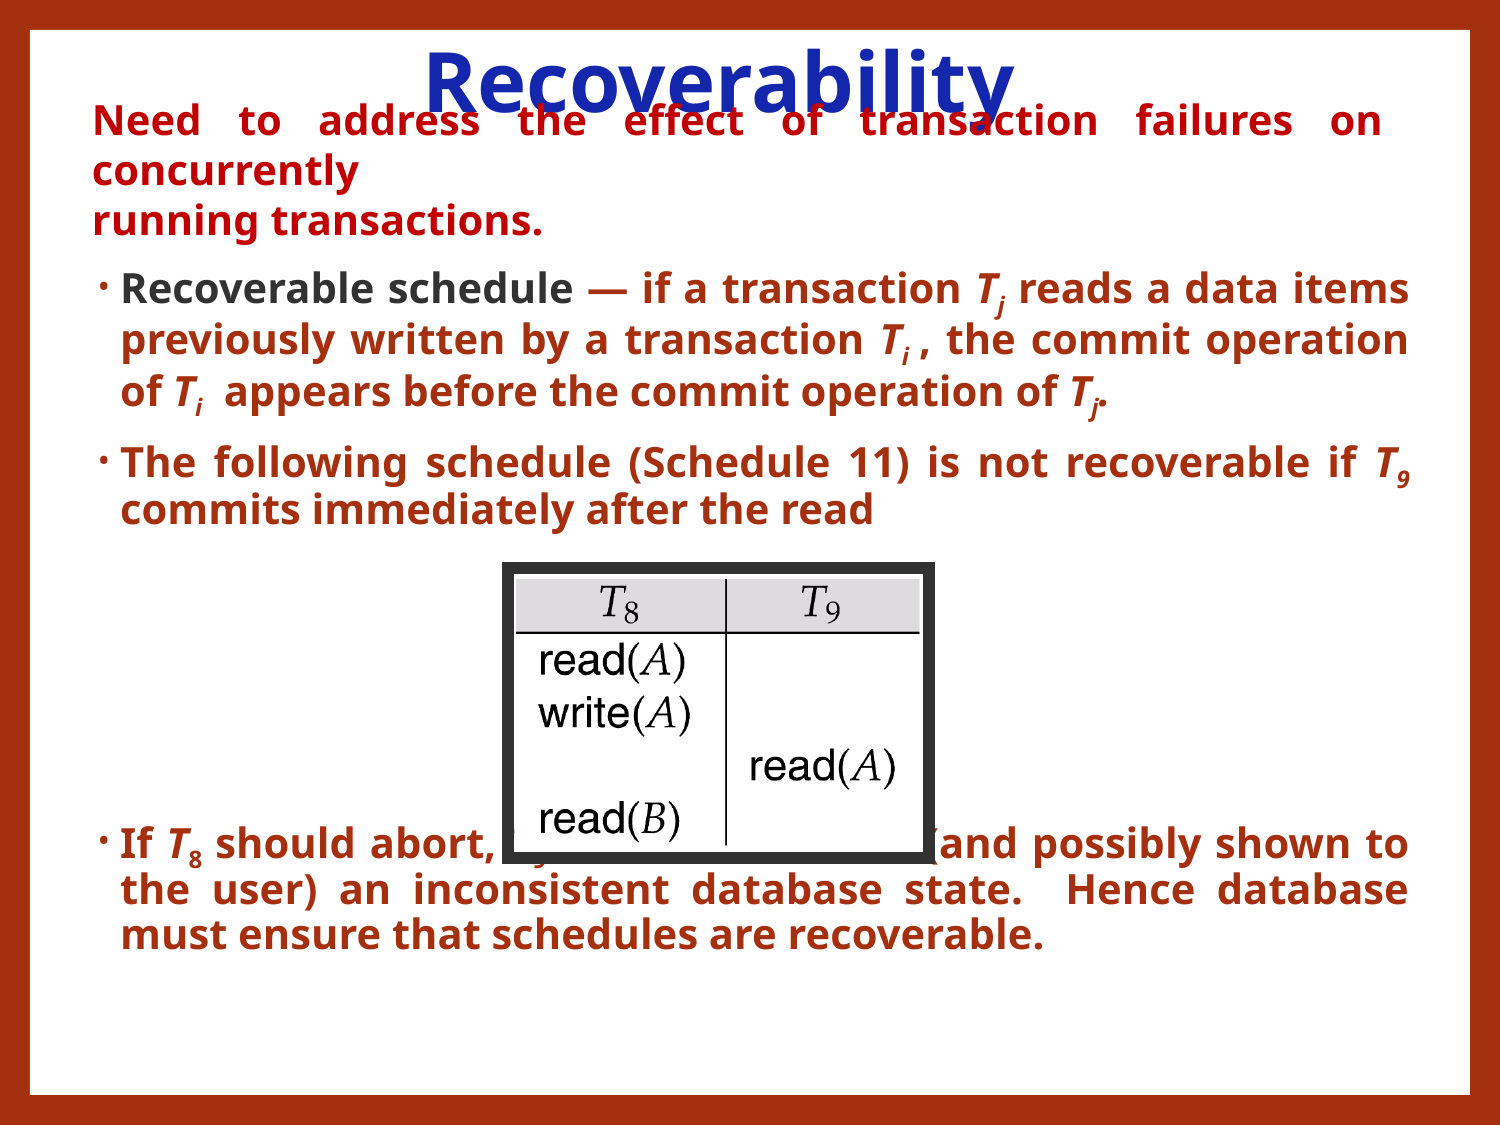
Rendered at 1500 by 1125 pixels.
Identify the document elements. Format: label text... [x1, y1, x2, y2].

title Recoverability [110, 26, 1327, 86]
list Recoverable schedule — if a transaction Tj reads a data items previously written by a transaction Ti , the commit operation of Ti appears before the commit operation of Tj. The following schedule (Schedule 11) is not recoverable if T9 commits immediately after the read If T8 should abort, T9 would have read (and possibly shown to the user) an inconsistent database state. Hence database must ensure that schedules are recoverable. [77, 255, 1425, 1056]
picture [513, 573, 923, 852]
text_box Need to address the effect of transaction failures on concurrently running transactions. [77, 86, 1399, 252]
